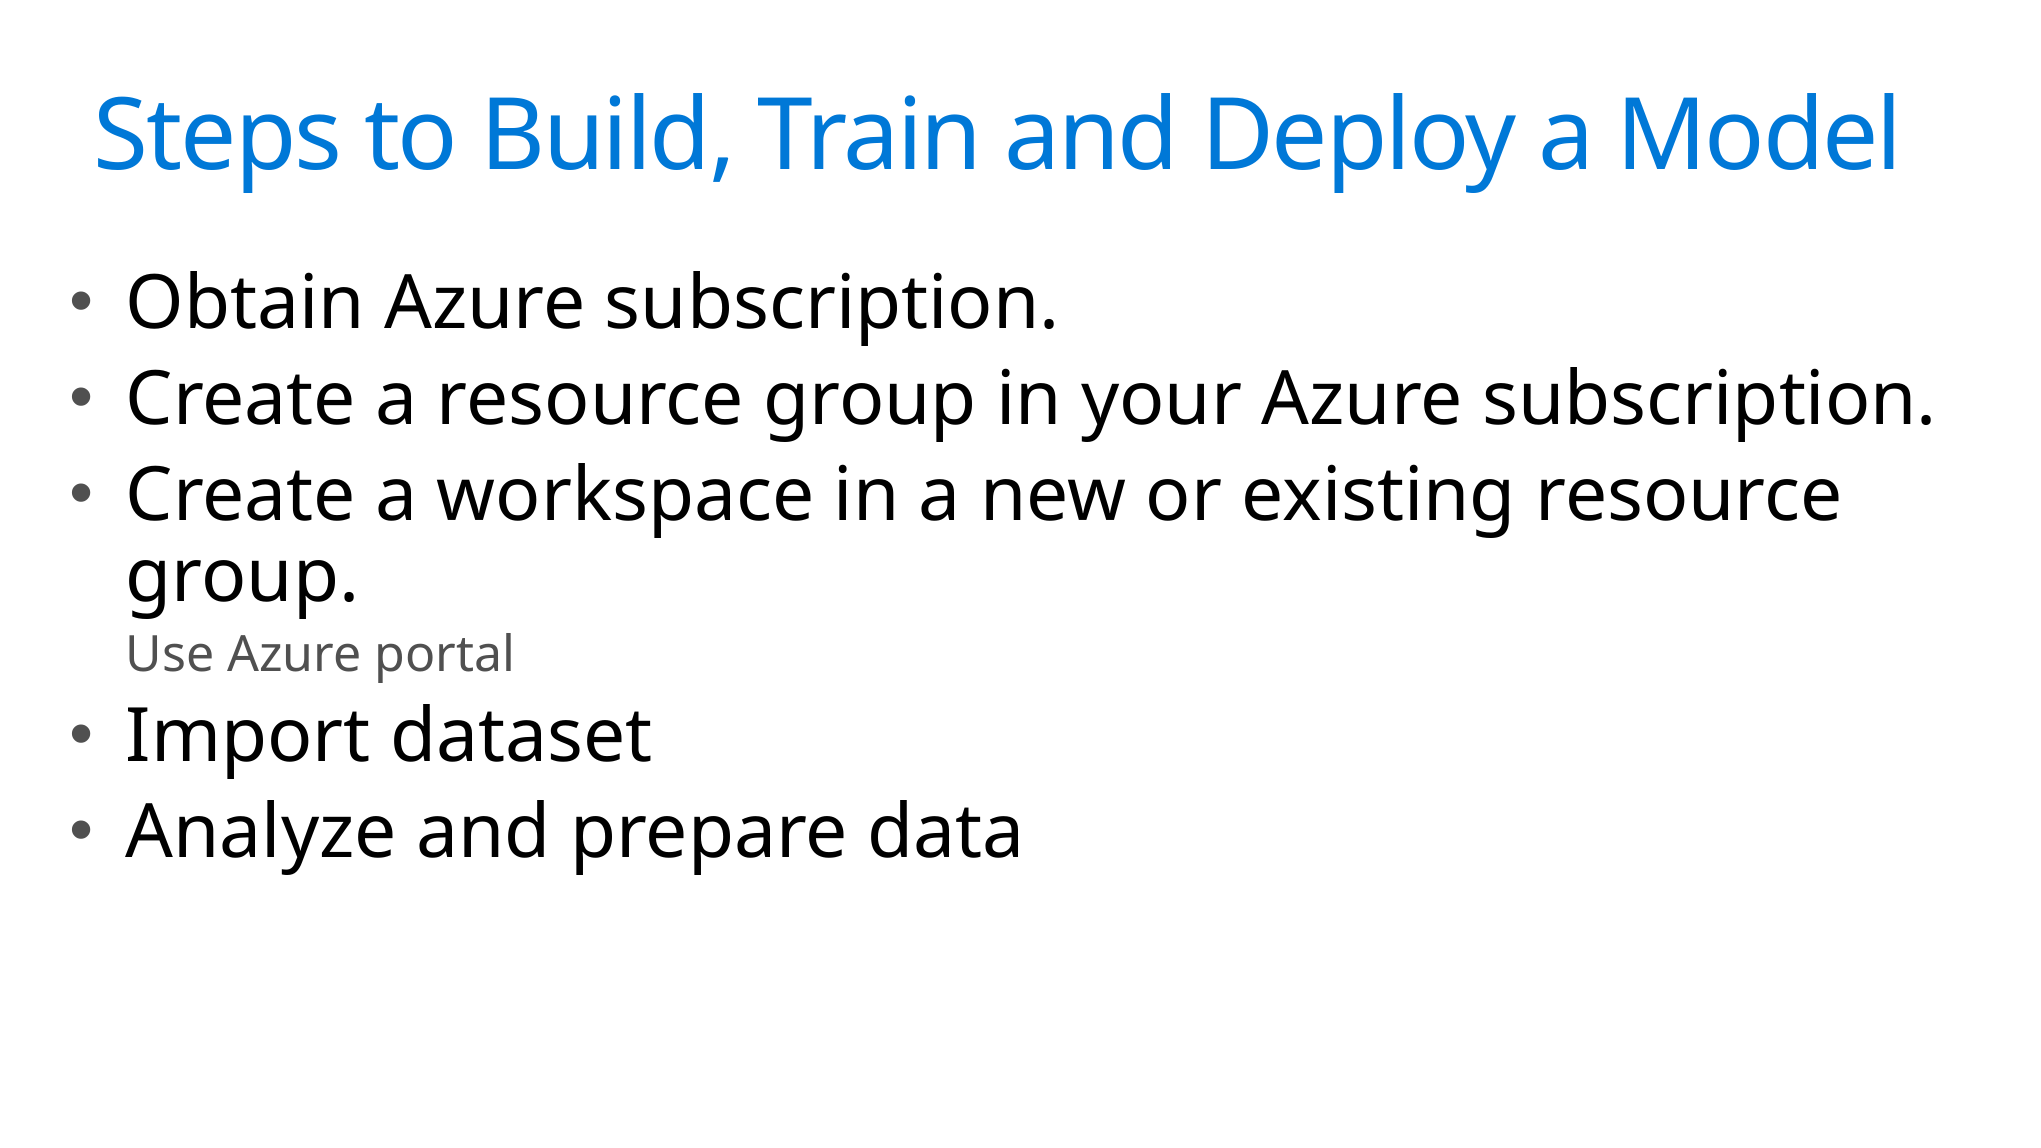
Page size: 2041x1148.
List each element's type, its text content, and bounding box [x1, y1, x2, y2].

list Obtain Azure subscription. Create a resource group in your Azure subscription. Create a workspace in a new or existing resource group. Use Azure portal Import dataset Analyze and prepare data [45, 248, 1995, 828]
title Science? [45, 48, 1996, 199]
text_box Steps to Build, Train and Deploy a Model [70, 68, 2021, 219]
